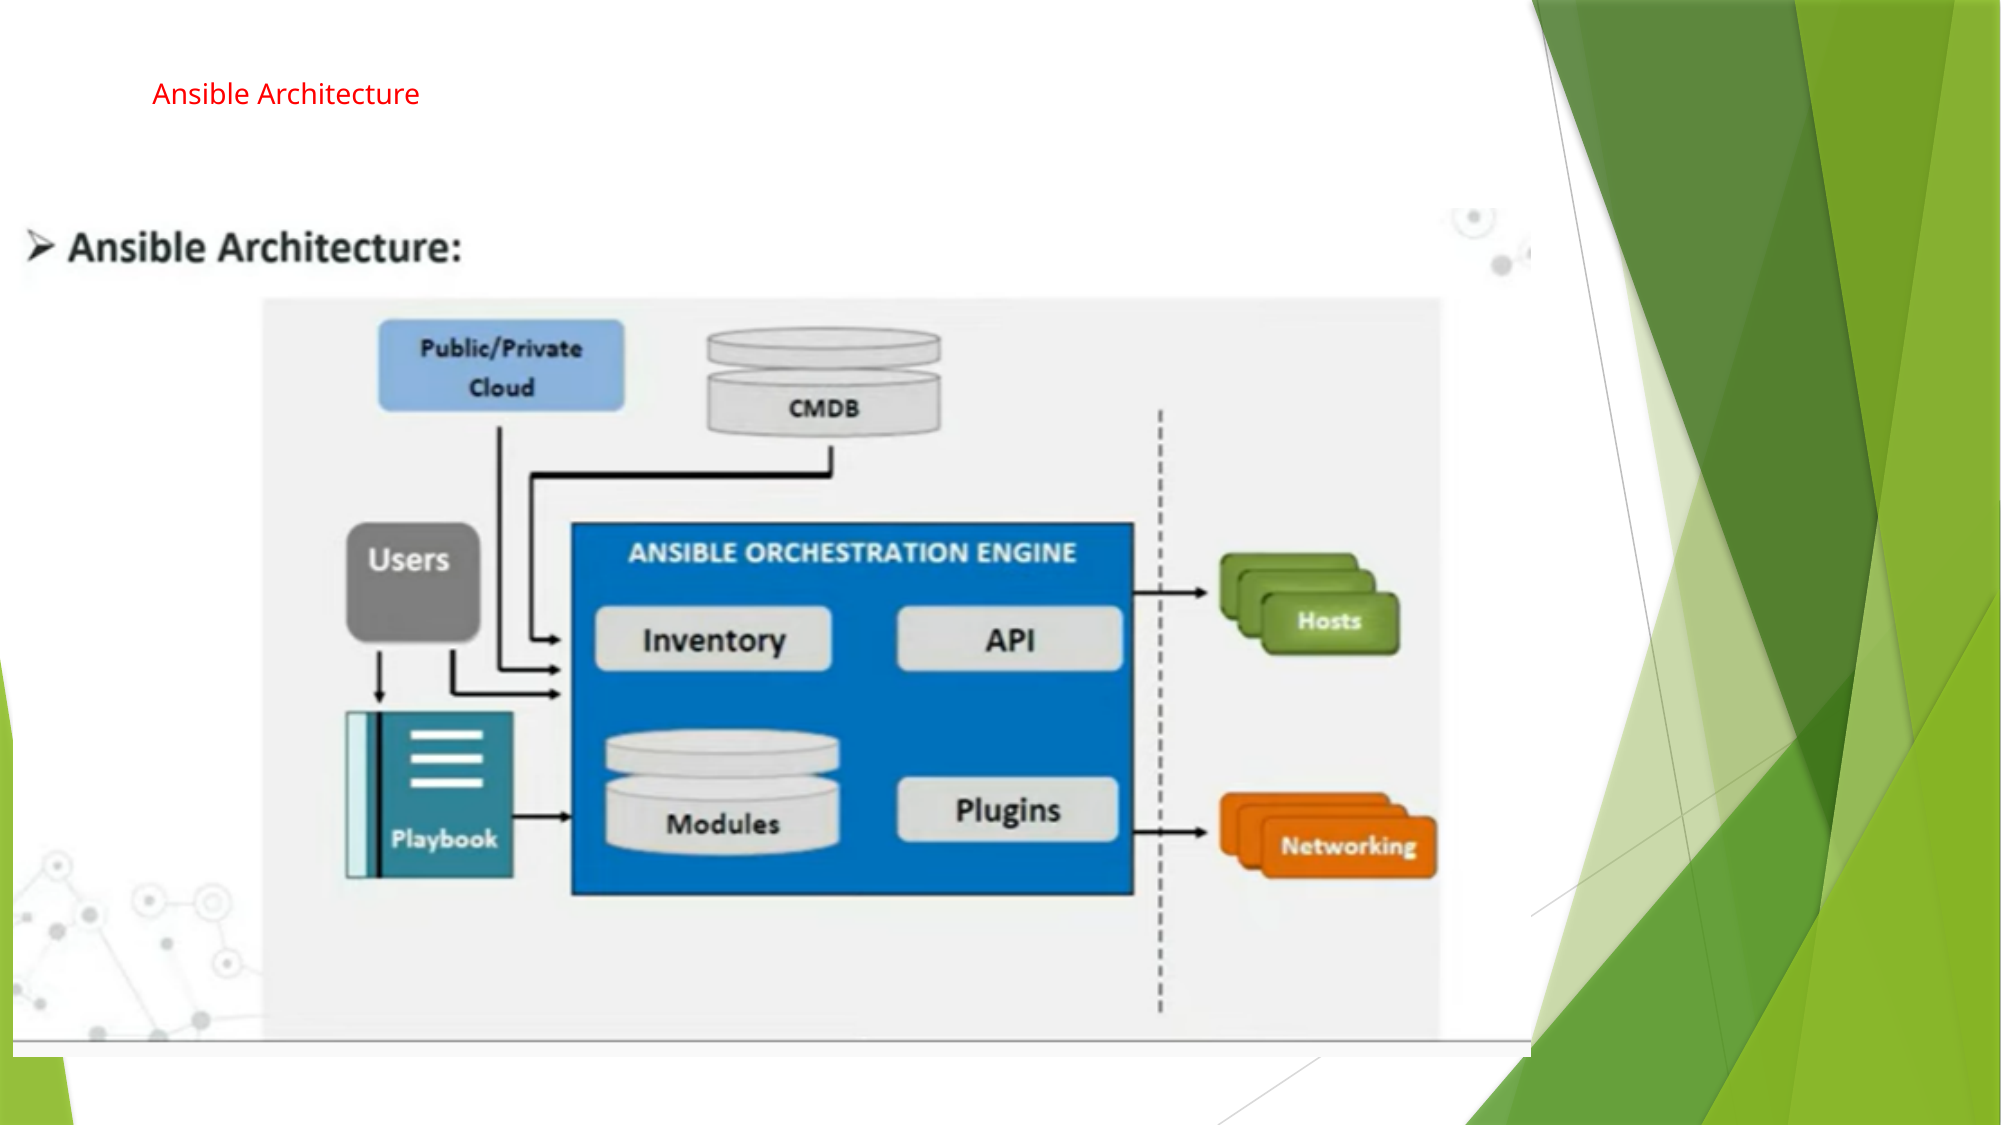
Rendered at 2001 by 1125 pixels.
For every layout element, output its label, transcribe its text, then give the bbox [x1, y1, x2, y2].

title Ansible Architecture [137, 69, 1863, 154]
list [12, 207, 1531, 1057]
